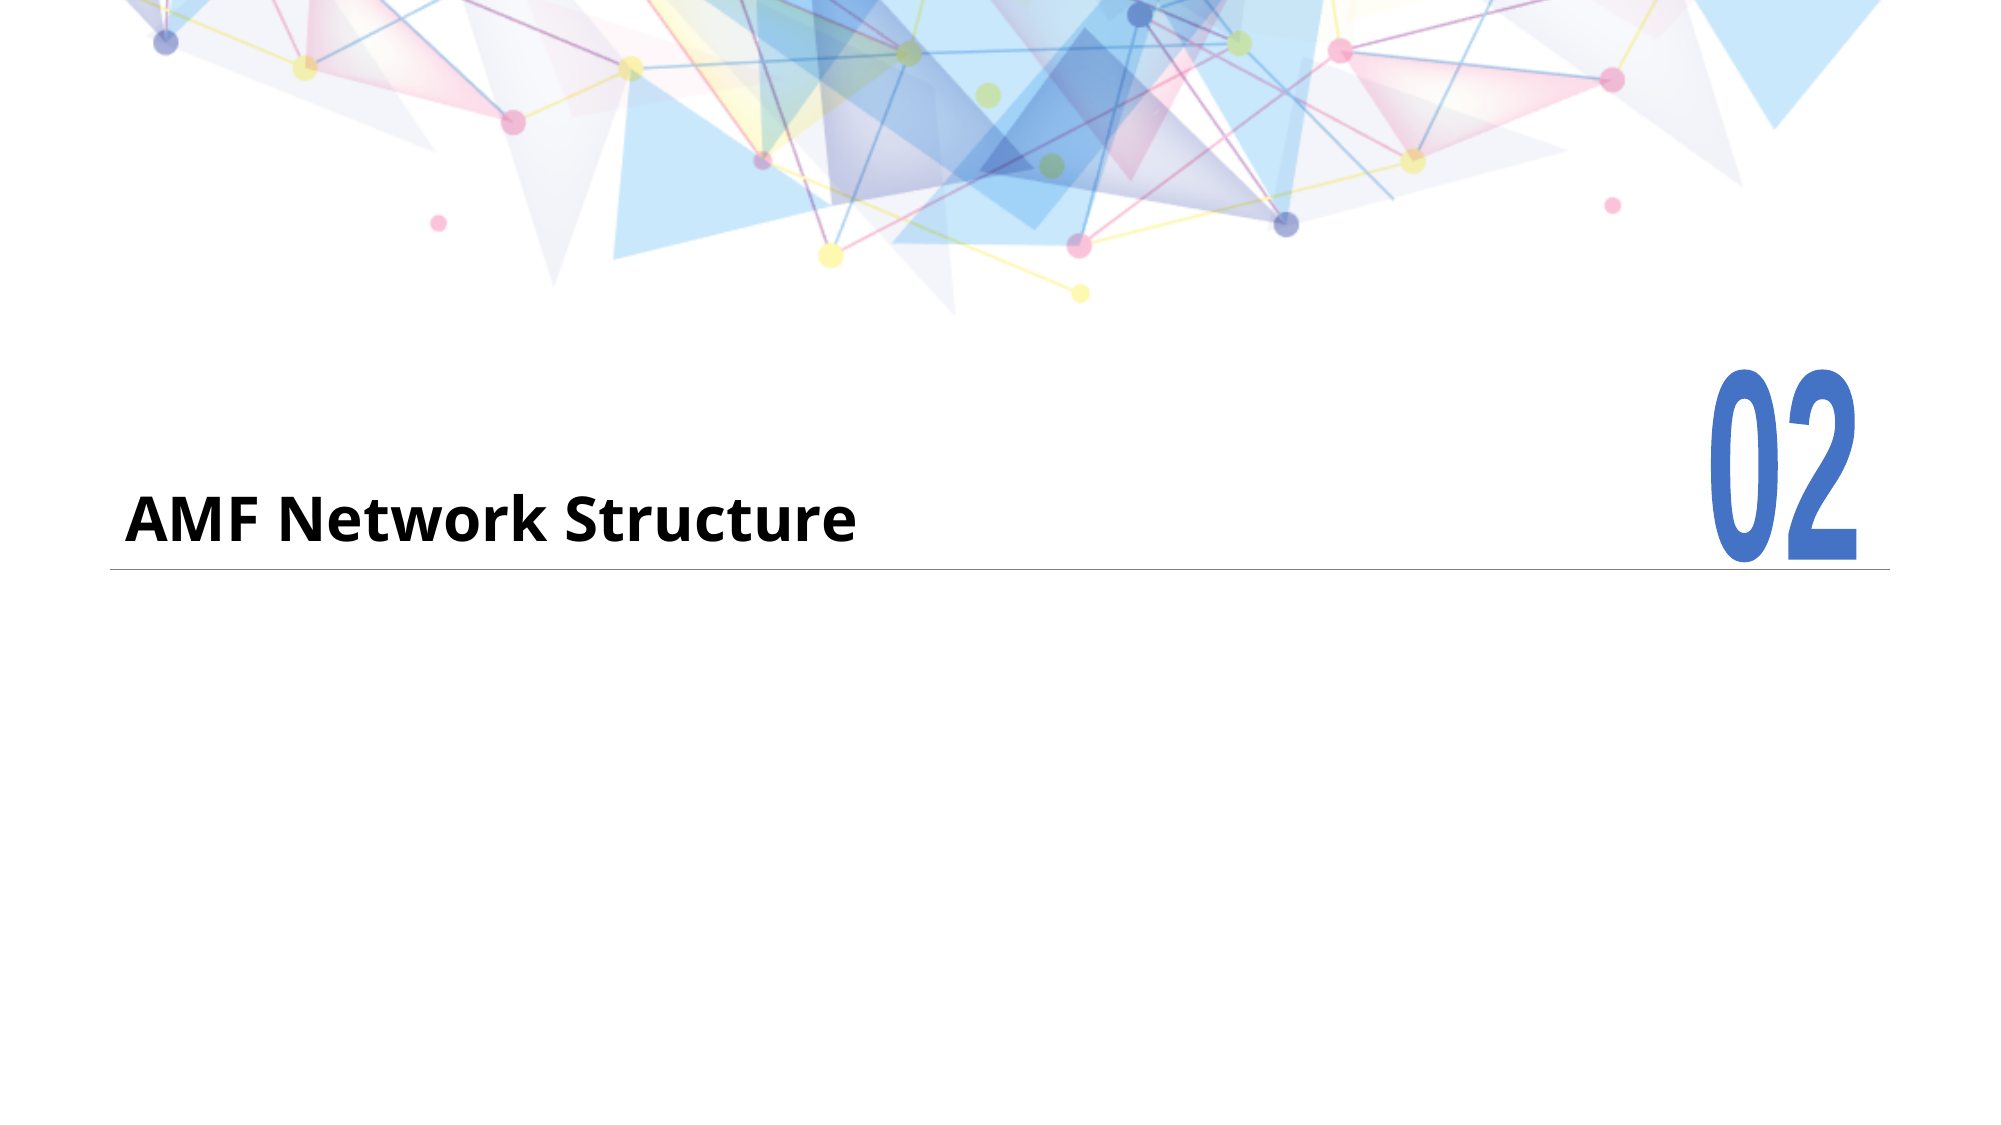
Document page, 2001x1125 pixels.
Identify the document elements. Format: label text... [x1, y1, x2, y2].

picture [7, 0, 1890, 442]
title AMF Network Structure [109, 480, 1890, 563]
